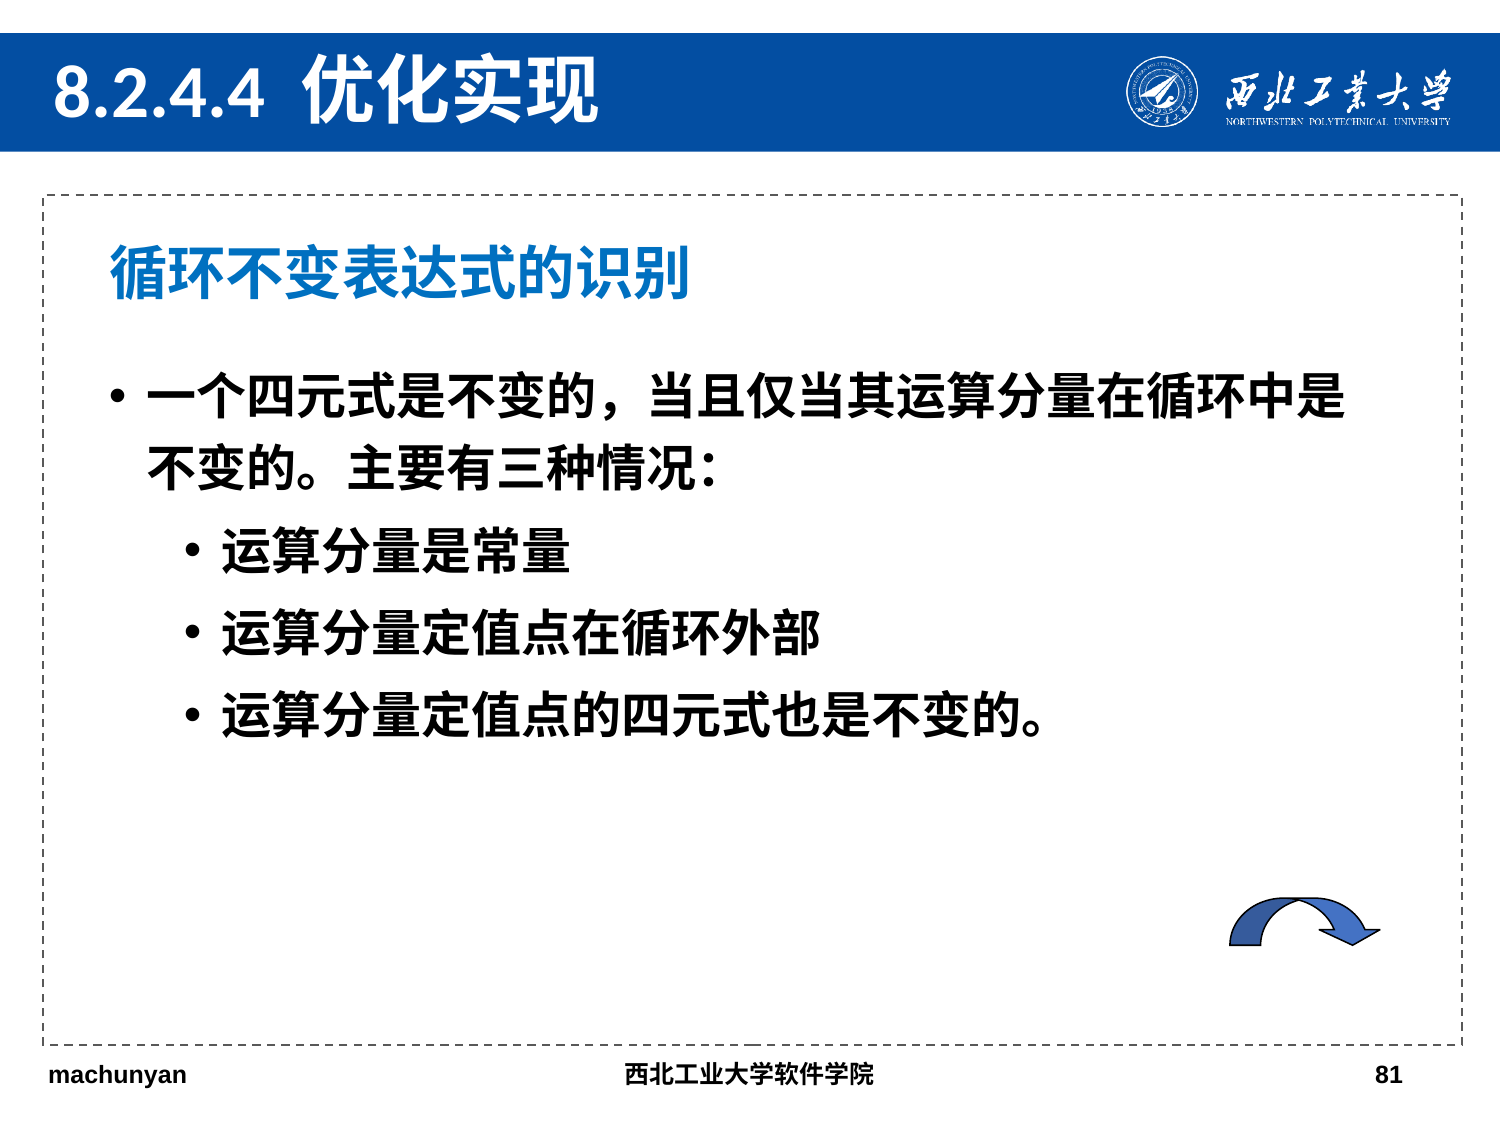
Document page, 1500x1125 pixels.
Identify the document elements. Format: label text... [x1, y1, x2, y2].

picture [1126, 56, 1198, 127]
text_box 循环不变表达式的识别 [94, 217, 862, 315]
list 8.2.4.4 优化实现 [38, 45, 1112, 143]
text_box 一个四元式是不变的，当且仅当其运算分量在循环中是不变的。主要有三种情况： 运算分量是常量 运算分量定值点在循环外部 运算分量定值点的四元式也是不变的。 [93, 345, 1407, 743]
picture [1226, 68, 1451, 125]
text_box [1229, 898, 1381, 946]
